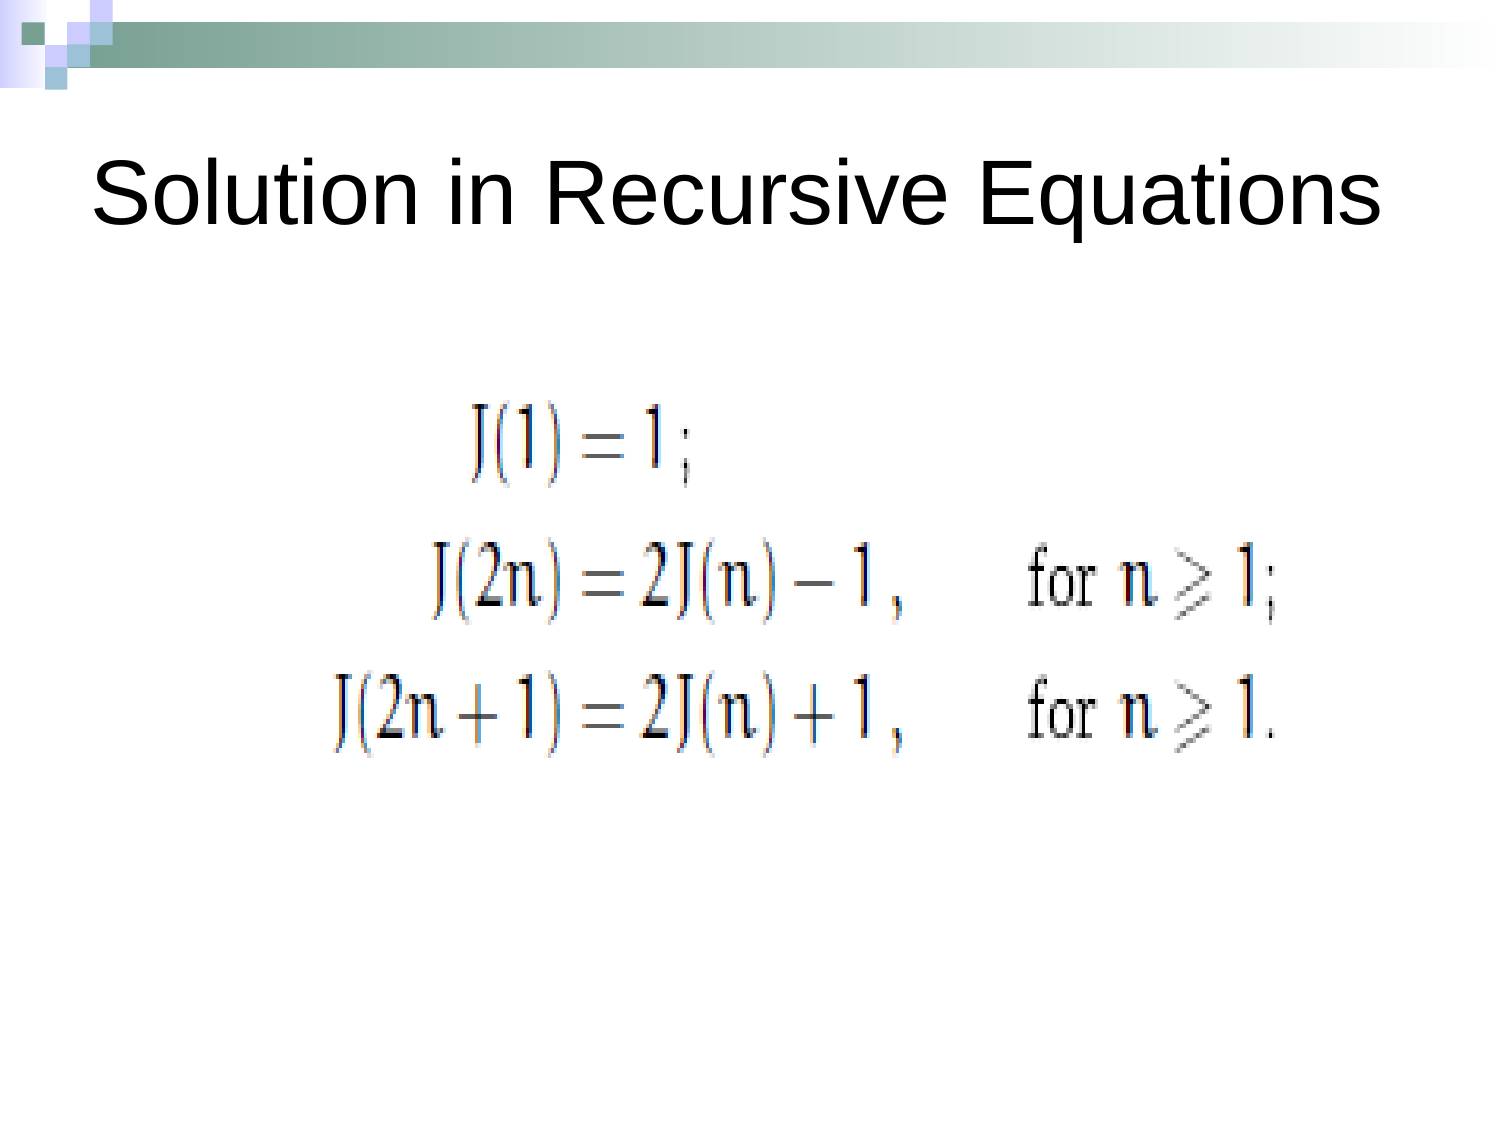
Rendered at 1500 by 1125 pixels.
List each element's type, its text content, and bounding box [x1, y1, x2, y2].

picture [175, 351, 1500, 833]
title Solution in Recursive Equations [74, 74, 1426, 301]
